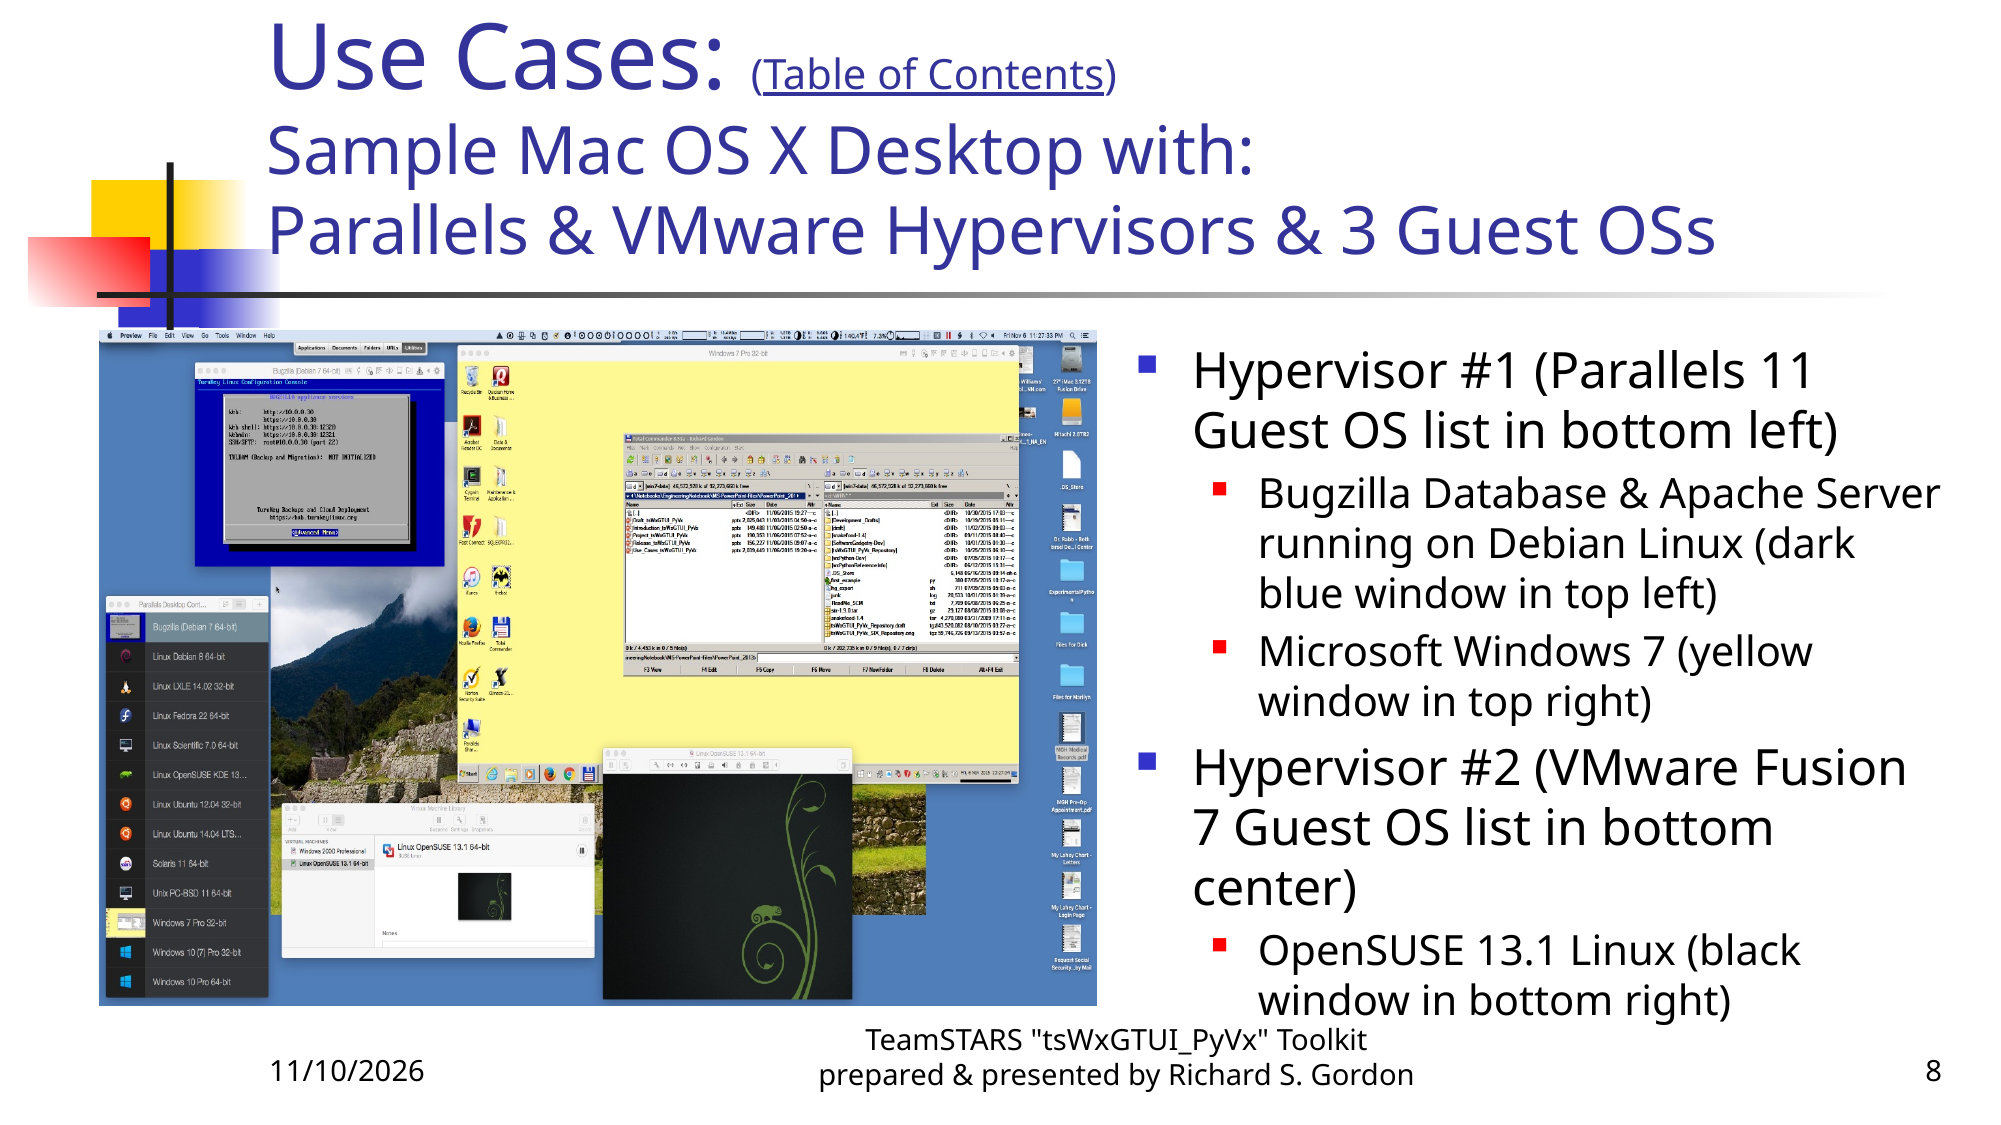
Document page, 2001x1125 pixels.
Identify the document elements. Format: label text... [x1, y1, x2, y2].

footer TeamSTARS "tsWxGTUI_PyVx" Toolkit prepared & presented by Richard S. Gordon [799, 1023, 1434, 1100]
title Use Cases: (Table of Contents) Sample Mac OS X Desktop with: Parallels & VMware Hypervisors & 3 Guest OSs [251, 34, 1957, 276]
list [98, 330, 1097, 1007]
list Hypervisor #1 (Parallels 11 Guest OS list in bottom left) Bugzilla Database & Apache Server running on Debian Linux (dark blue window in top left) Microsoft Windows 7 (yellow window in top right) Hypervisor #2 (VMware Fusion 7 Guest OS list in bottom center) OpenSUSE 13.1 Linux (black window in bottom right) [1120, 330, 1959, 1007]
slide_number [253, 1023, 672, 1100]
slide_number 8 [1540, 1023, 1958, 1100]
